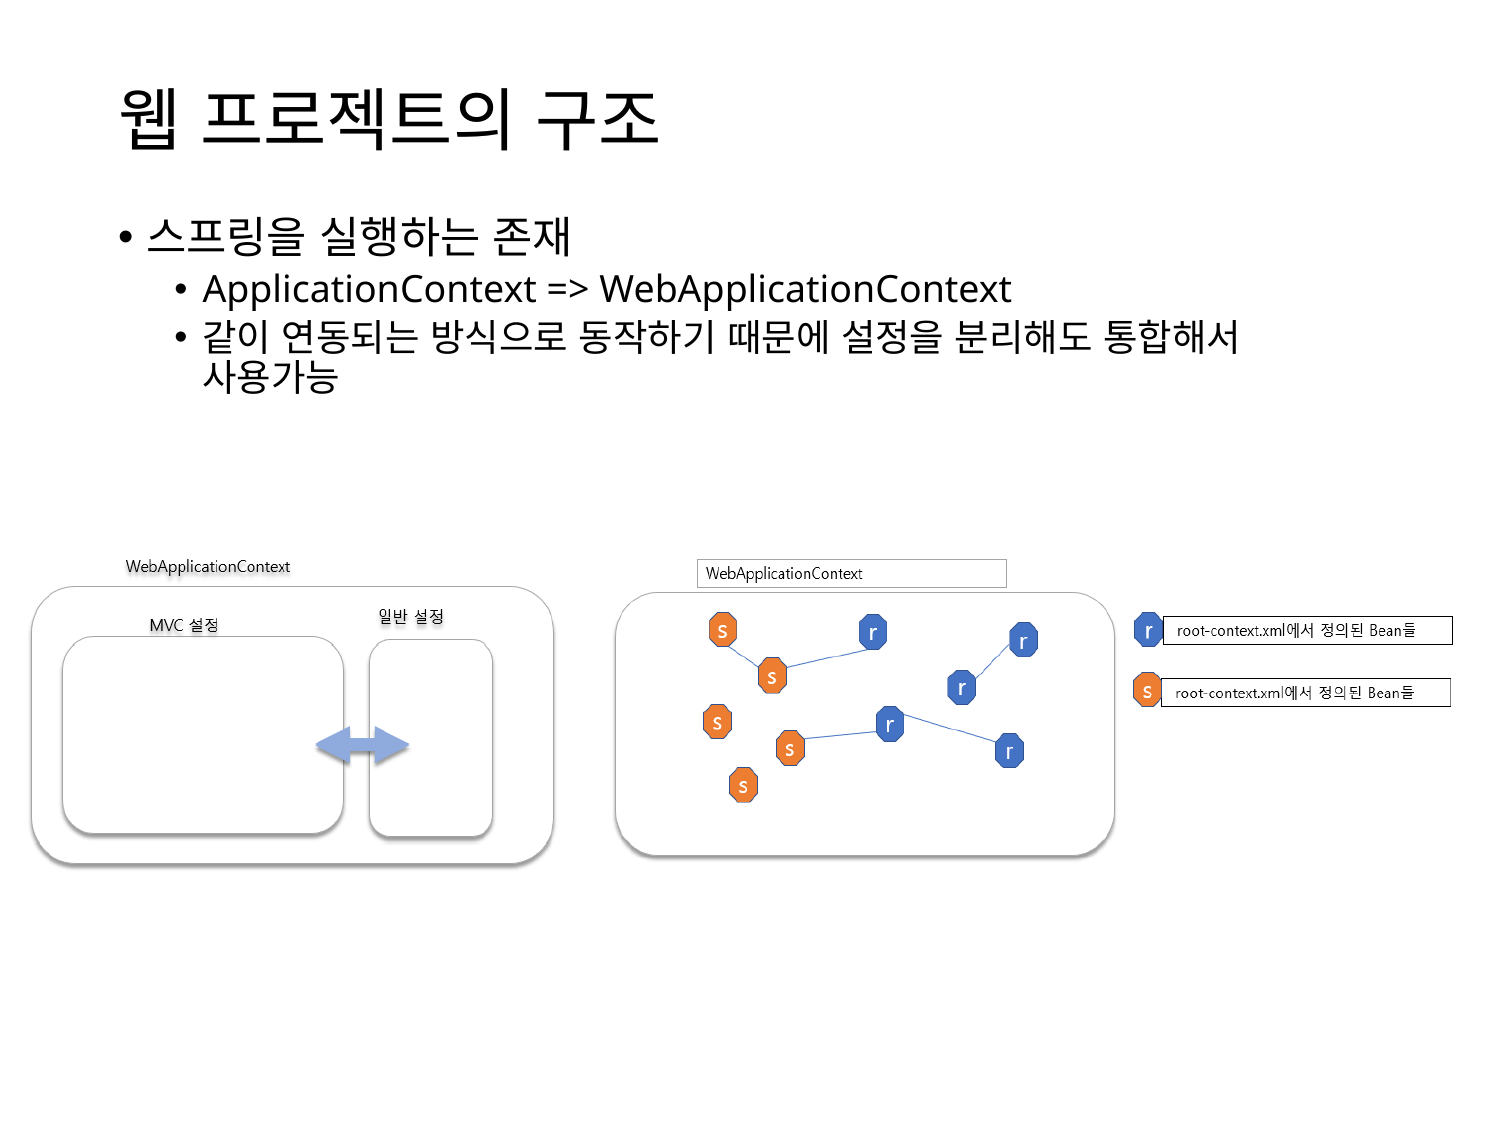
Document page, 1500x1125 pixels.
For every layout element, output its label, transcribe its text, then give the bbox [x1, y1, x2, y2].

title 웹 프로젝트의 구조 [103, 59, 1397, 188]
picture [16, 547, 585, 876]
list 스프링을 실행하는 존재 ApplicationContext => WebApplicationContext 같이 연동되는 방식으로 동작하기 때문에 설정을 분리해도 통합해서 사용가능 [103, 208, 1397, 1014]
picture [604, 547, 1459, 876]
